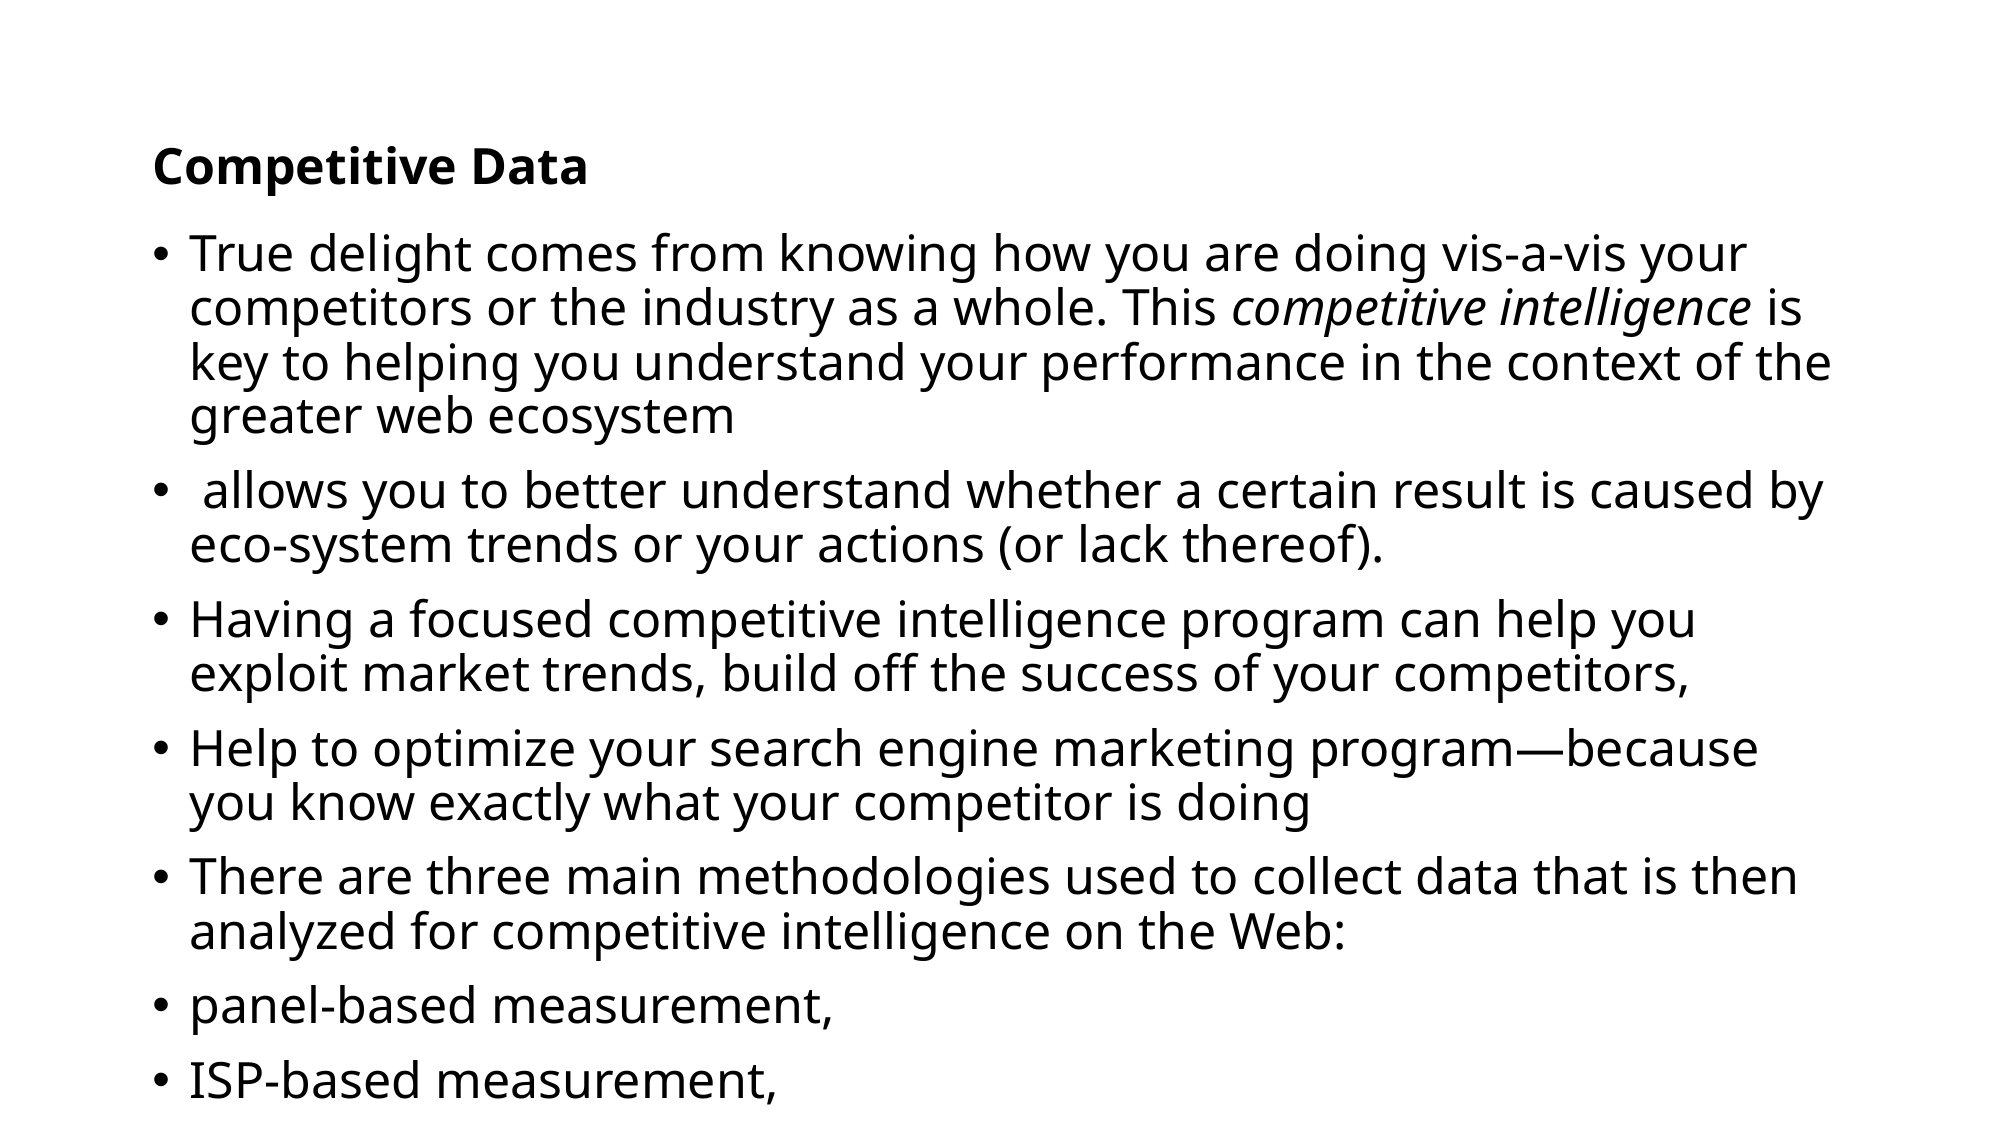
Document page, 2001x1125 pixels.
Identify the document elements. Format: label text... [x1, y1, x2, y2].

list True delight comes from knowing how you are doing vis-a-vis your competitors or the industry as a whole. This competitive intelligence is key to helping you understand your performance in the context of the greater web ecosystem allows you to better understand whether a certain result is caused by eco-system trends or your actions (or lack thereof). Having a focused competitive intelligence program can help you exploit market trends, build off the success of your competitors, Help to optimize your search engine marketing program—because you know exactly what your competitor is doing There are three main methodologies used to collect data that is then analyzed for competitive intelligence on the Web: panel-based measurement, ISP-based measurement, search engine data. [137, 221, 1863, 1014]
title Competitive Data [137, 59, 1863, 221]
